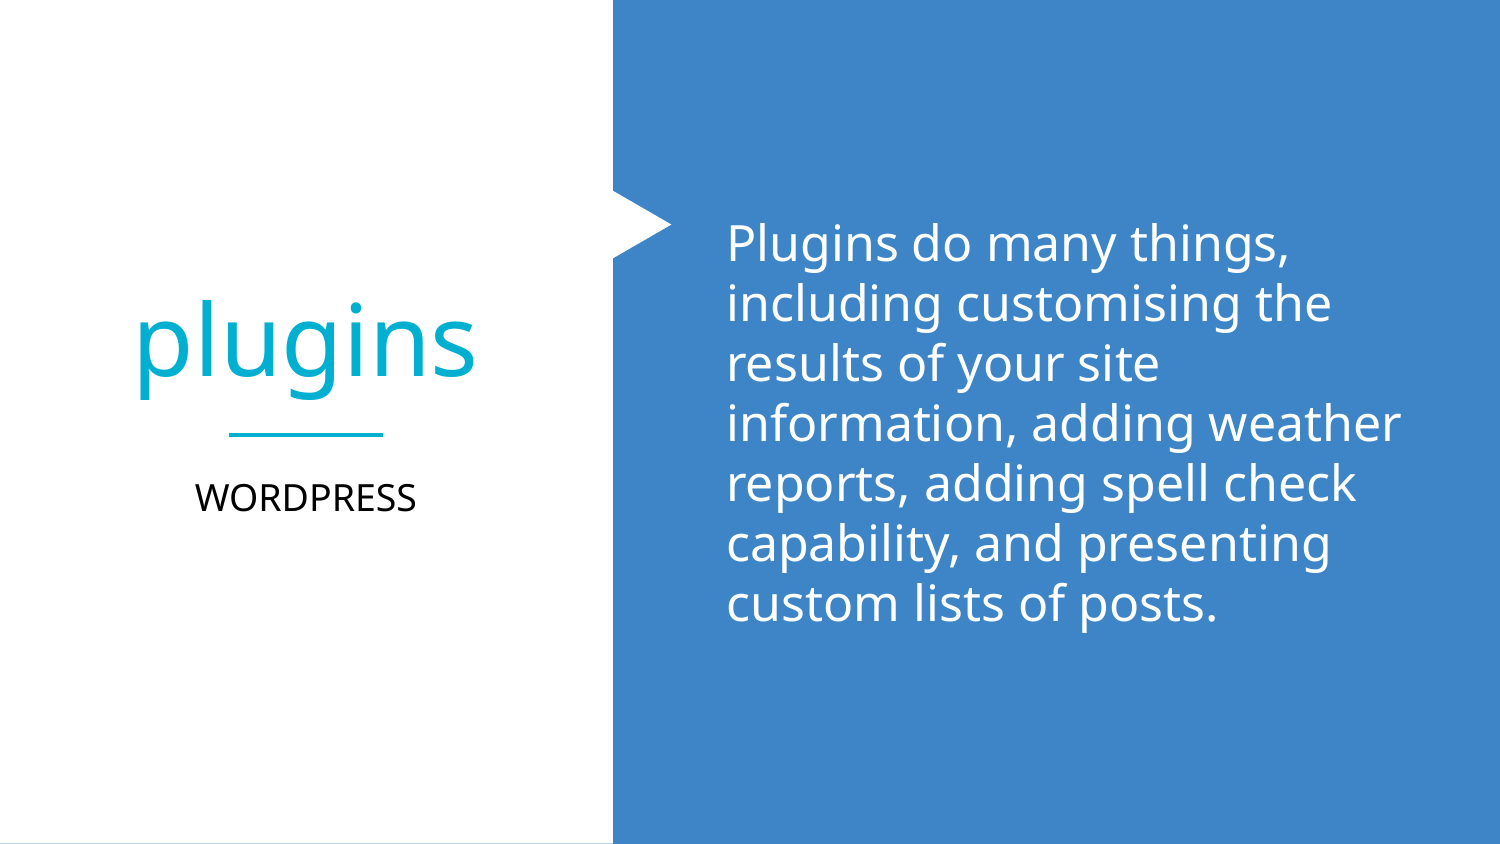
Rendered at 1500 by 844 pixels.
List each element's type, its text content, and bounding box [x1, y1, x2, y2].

text_box plugins [36, 151, 576, 411]
text_box Plugins do many things, including customising the results of your site information, adding weather reports, adding spell check capability, and presenting custom lists of posts. [711, 205, 1466, 638]
text_box WORDPRESS [44, 458, 568, 592]
text_box [0, 0, 613, 844]
text_box [600, 183, 672, 266]
